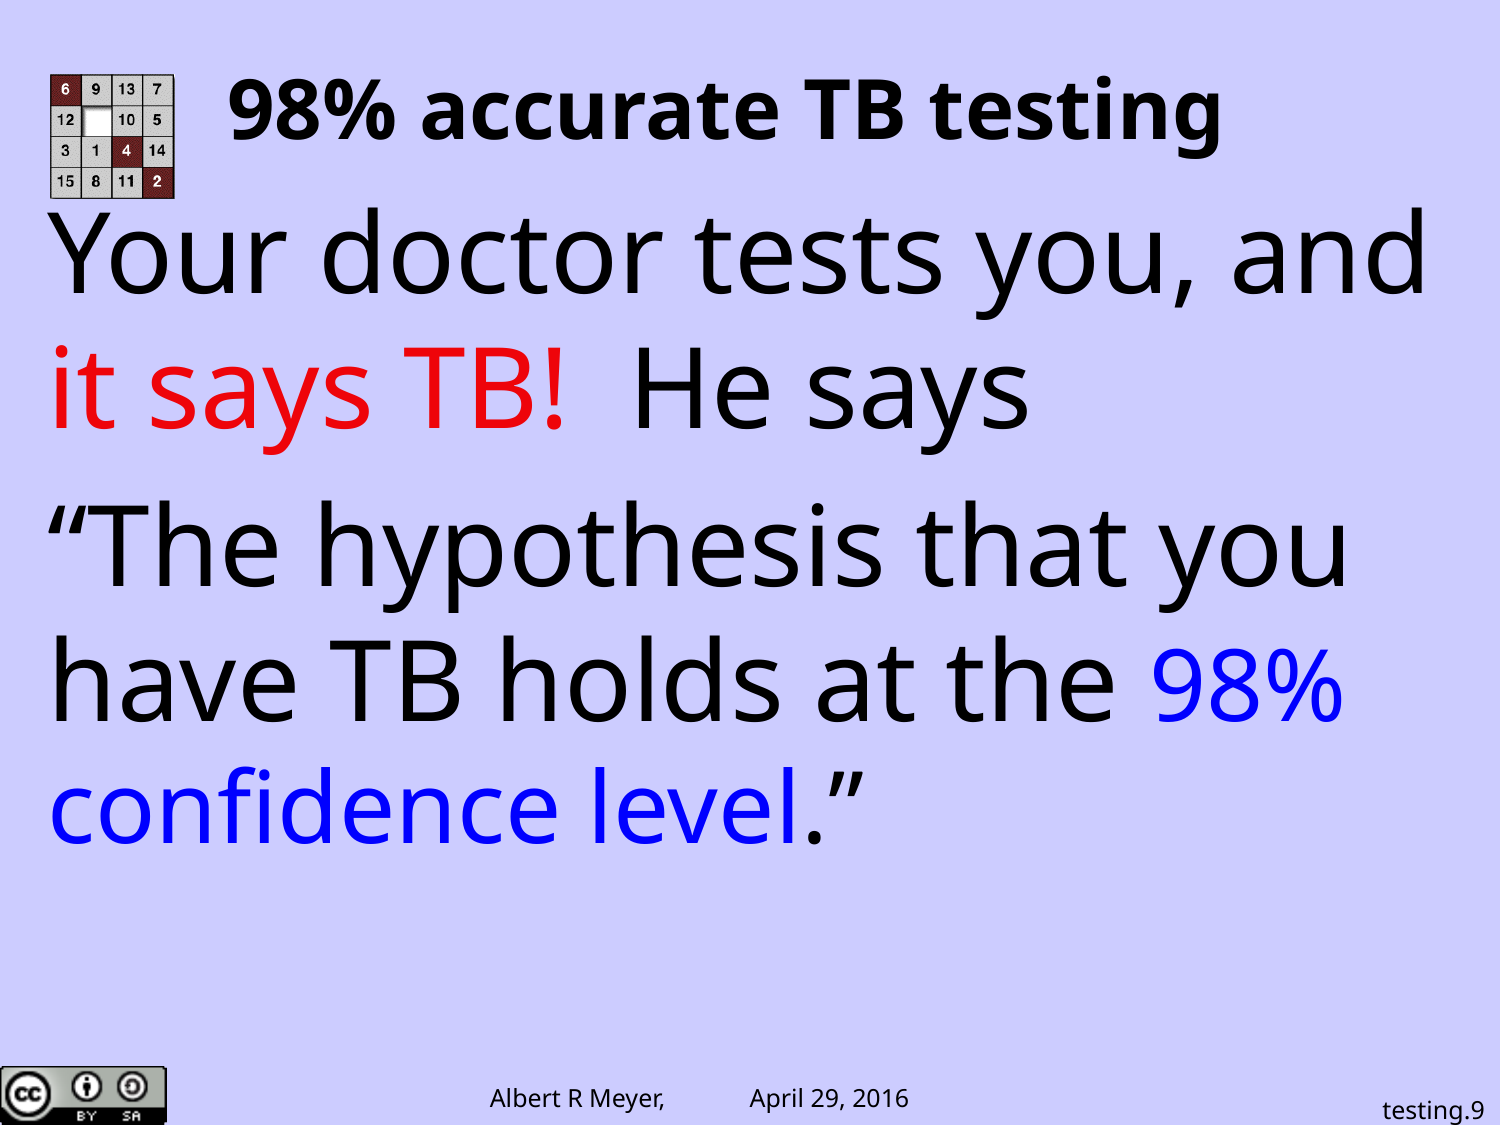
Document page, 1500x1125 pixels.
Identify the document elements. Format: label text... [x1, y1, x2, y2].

picture [0, 1066, 167, 1125]
title 98% accurate TB testing [212, 37, 1288, 176]
text_box Your doctor tests you, and it says TB! He says “The hypothesis that you have TB holds at the 98% confidence level.” [32, 174, 1500, 872]
picture [50, 74, 175, 174]
text_box testing.9 [1262, 1087, 1500, 1125]
